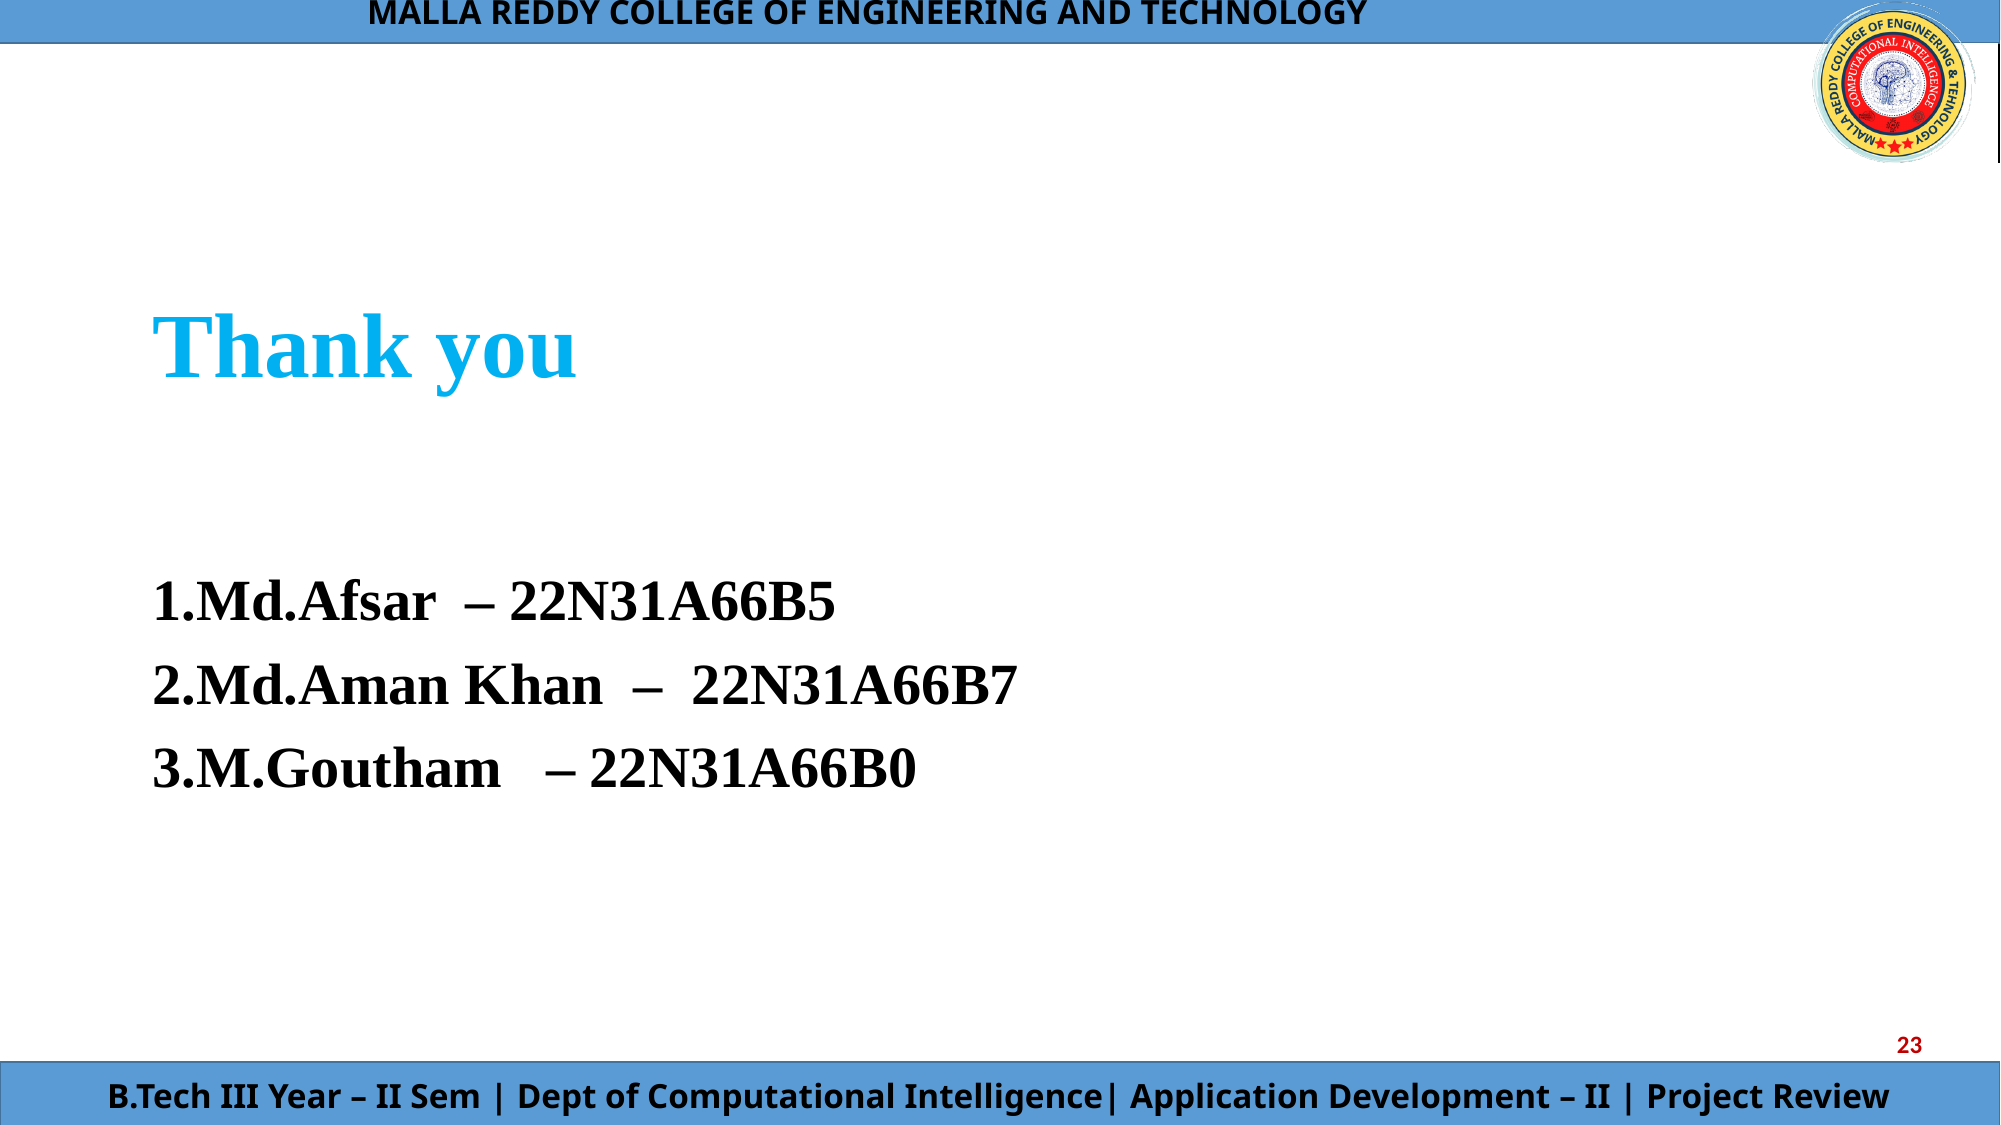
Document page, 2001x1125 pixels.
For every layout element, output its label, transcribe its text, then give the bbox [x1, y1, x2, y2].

list 1.Md.Afsar – 22N31A66B5 2.Md.Aman Khan – 22N31A66B7 3.M.Goutham – 22N31A66B0 [137, 562, 1863, 935]
slide_number 23 [1487, 1013, 1938, 1061]
title Thank you [137, 238, 1863, 457]
text_box B.Tech III Year – II Sem | Dept of Computational Intelligence| Application Development – II | Project Review [0, 1061, 2000, 1125]
picture [1787, 0, 2000, 189]
text_box [0, 0, 1787, 44]
text_box MALLA REDDY COLLEGE OF ENGINEERING AND TECHNOLOGY [352, 0, 1434, 39]
